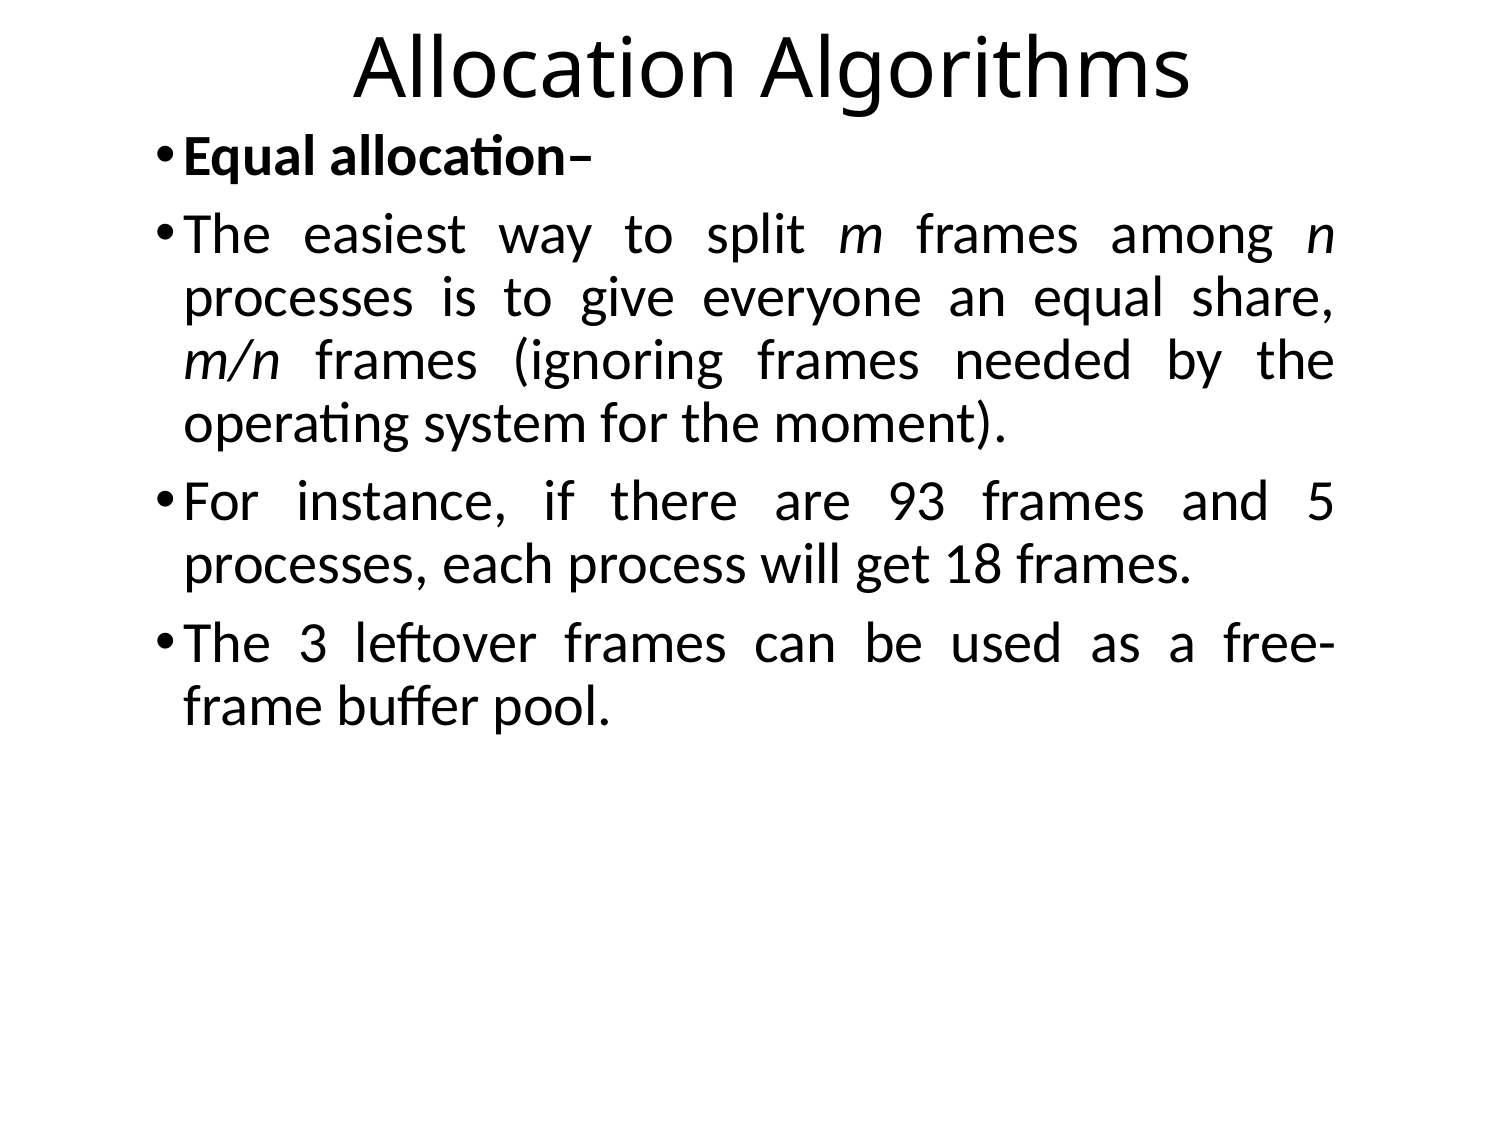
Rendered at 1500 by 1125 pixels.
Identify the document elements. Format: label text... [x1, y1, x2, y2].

list Equal allocation– The easiest way to split m frames among n processes is to give everyone an equal share, m/n frames (ignoring frames needed by the operating system for the moment). For instance, if there are 93 frames and 5 processes, each process will get 18 frames. The 3 leftover frames can be used as a free-frame buffer pool. [140, 117, 1352, 928]
title Allocation Algorithms [121, 23, 1425, 118]
